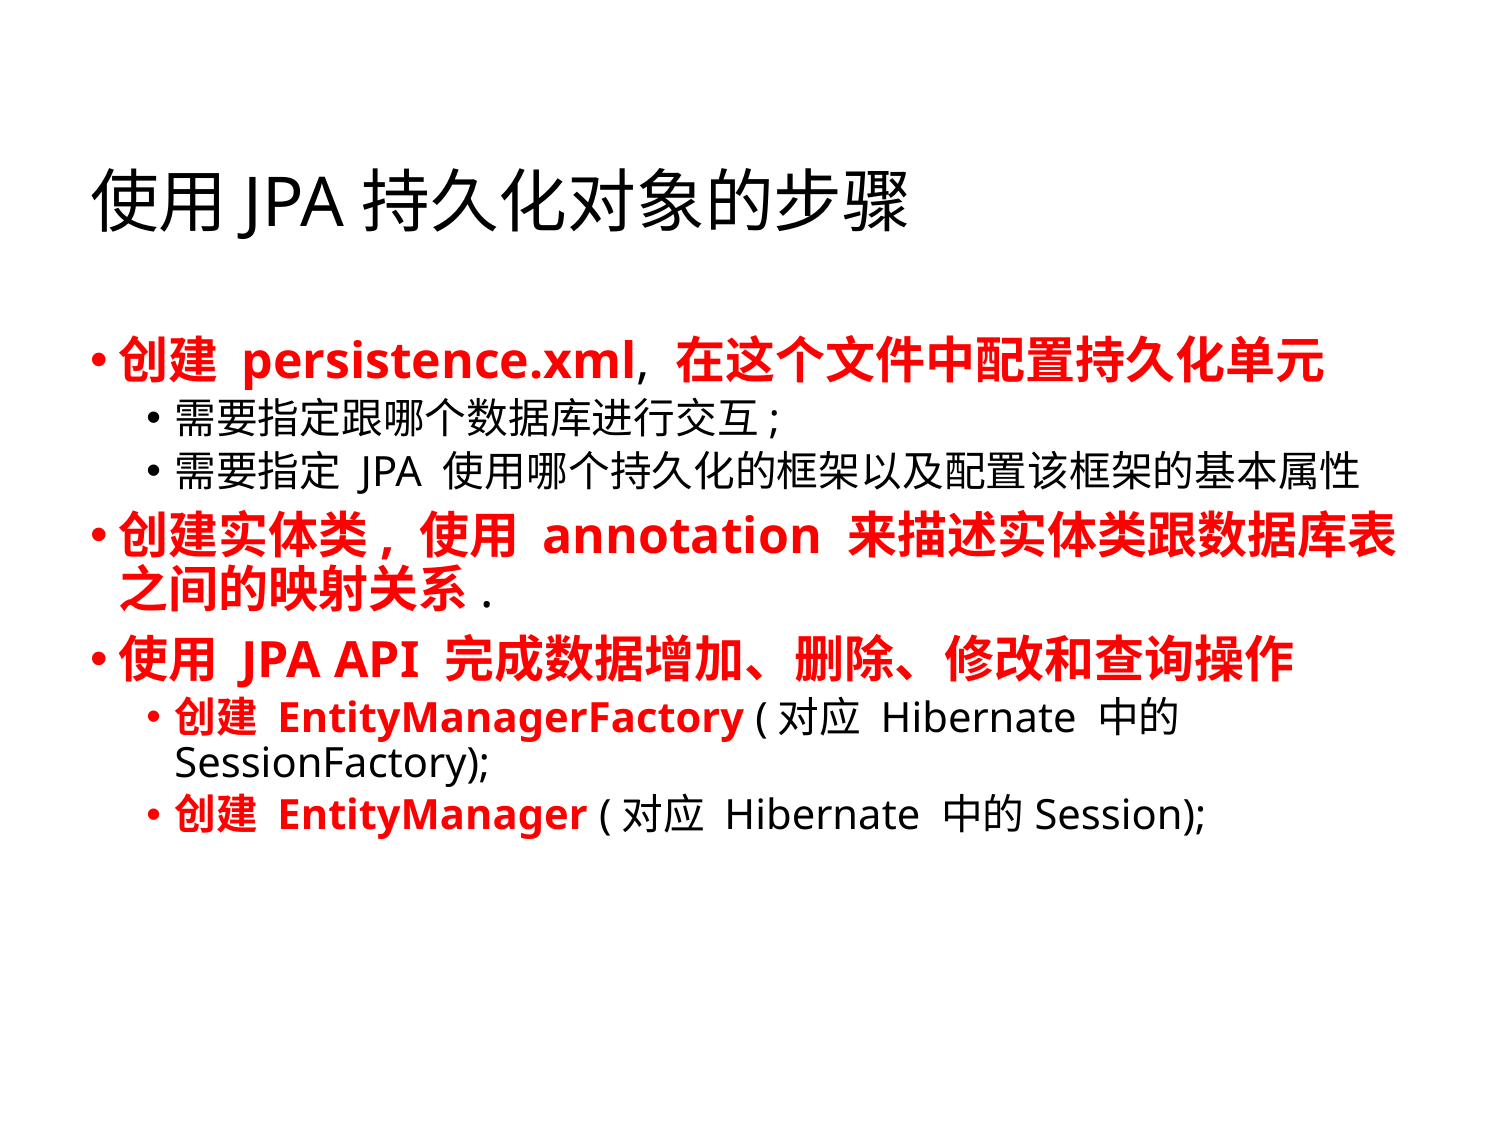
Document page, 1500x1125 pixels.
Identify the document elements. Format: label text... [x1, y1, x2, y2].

title 使用JPA持久化对象的步骤 [75, 110, 1425, 298]
list 创建 persistence.xml, 在这个文件中配置持久化单元 需要指定跟哪个数据库进行交互; 需要指定 JPA 使用哪个持久化的框架以及配置该框架的基本属性 创建实体类, 使用 annotation 来描述实体类跟数据库表之间的映射关系. 使用 JPA API 完成数据增加、删除、修改和查询操作 创建 EntityManagerFactory (对应 Hibernate 中的 SessionFactory); 创建 EntityManager (对应 Hibernate 中的Session); [75, 327, 1425, 976]
